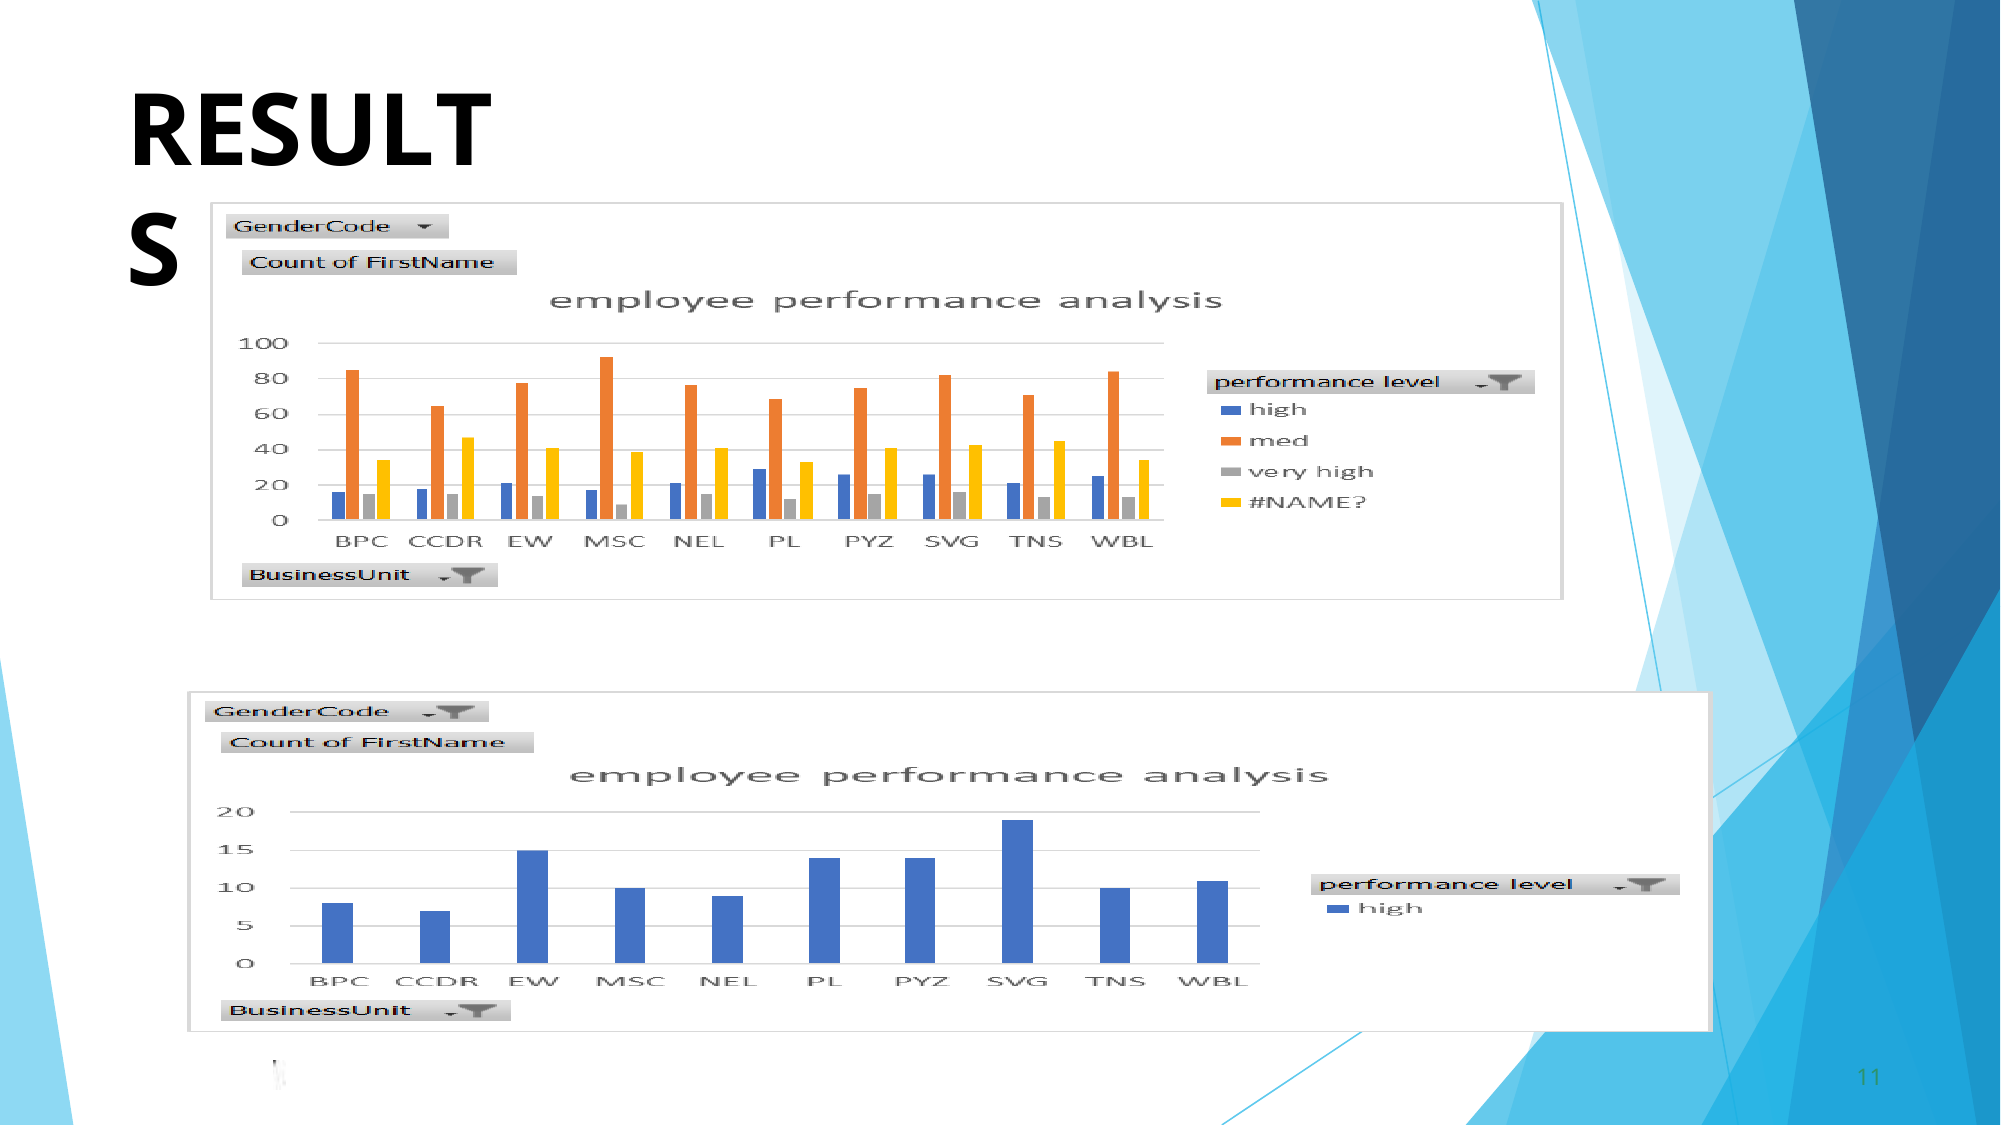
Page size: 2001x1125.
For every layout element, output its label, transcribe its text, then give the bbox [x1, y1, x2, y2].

picture [209, 202, 1565, 601]
title RESULTS [123, 63, 524, 306]
picture [187, 690, 1713, 1032]
text_box 11 [1849, 1061, 1888, 1095]
picture [273, 1060, 287, 1091]
